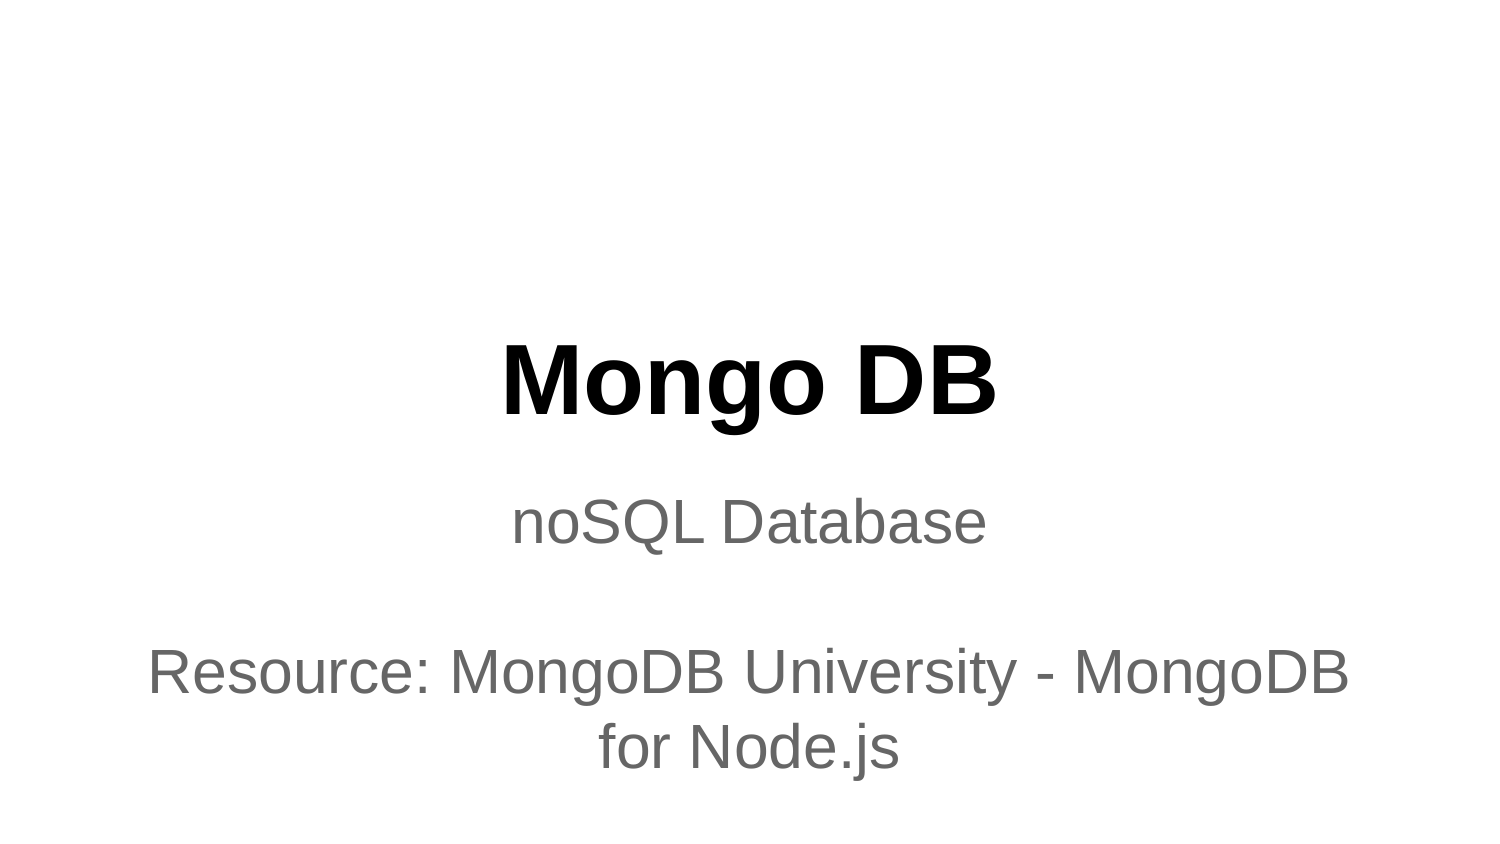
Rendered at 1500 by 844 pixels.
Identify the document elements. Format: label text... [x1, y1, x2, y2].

title Mongo DB [112, 259, 1388, 450]
subtitle noSQL Database Resource: MongoDB University - MongoDB for Node.js [112, 465, 1388, 595]
